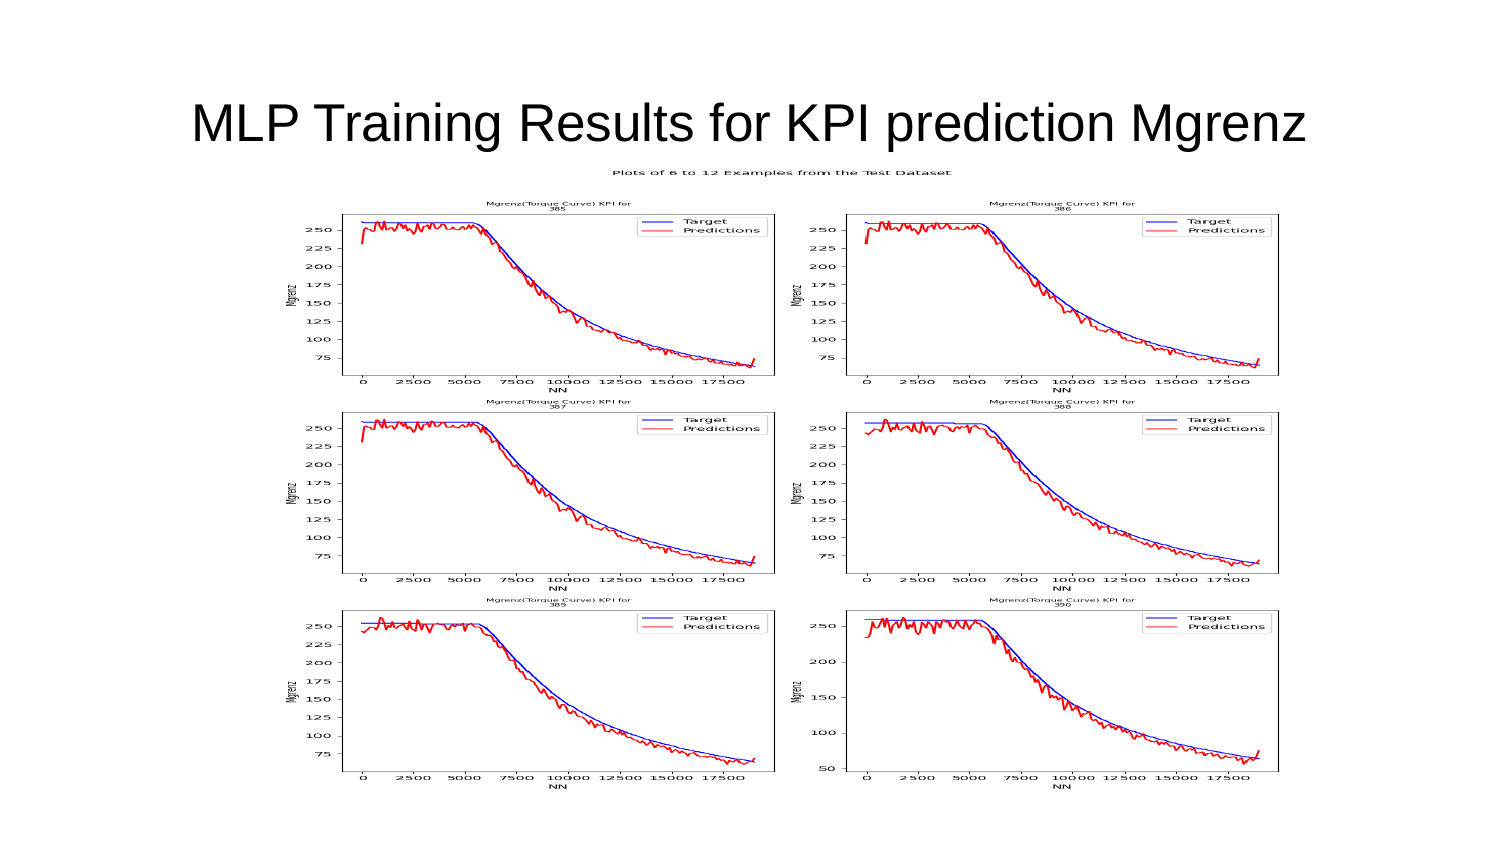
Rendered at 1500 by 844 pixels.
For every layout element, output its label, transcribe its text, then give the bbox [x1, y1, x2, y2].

title MLP Training Results for KPI prediction Mgrenz [51, 72, 1449, 167]
picture [275, 166, 1289, 794]
